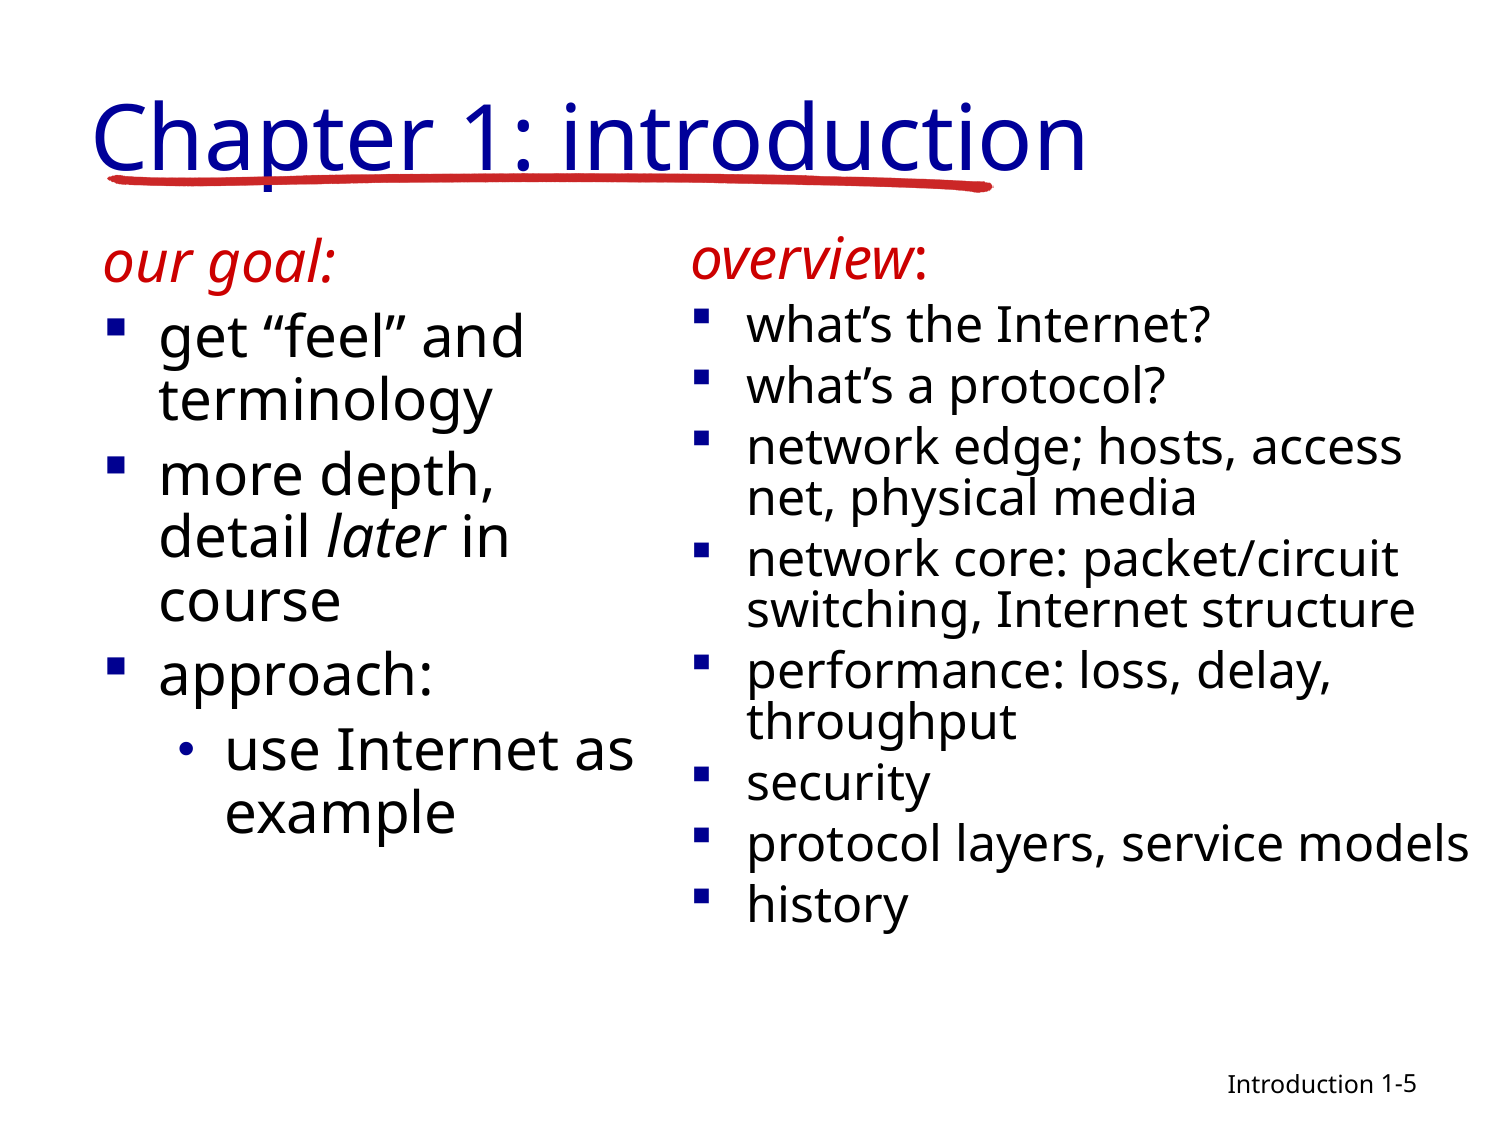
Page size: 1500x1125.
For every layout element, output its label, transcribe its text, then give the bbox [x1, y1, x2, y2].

list our goal: get “feel” and terminology more depth, detail later in course approach: use Internet as example [87, 224, 675, 988]
picture [103, 168, 1004, 198]
title Chapter 1: introduction [75, 39, 1350, 228]
footer Introduction [914, 1086, 1391, 1109]
list overview: what’s the Internet? what’s a protocol? network edge; hosts, access net, physical media network core: packet/circuit switching, Internet structure performance: loss, delay, throughput security protocol layers, service models history [675, 224, 1500, 1086]
slide_number 1-5 [1365, 1059, 1477, 1106]
